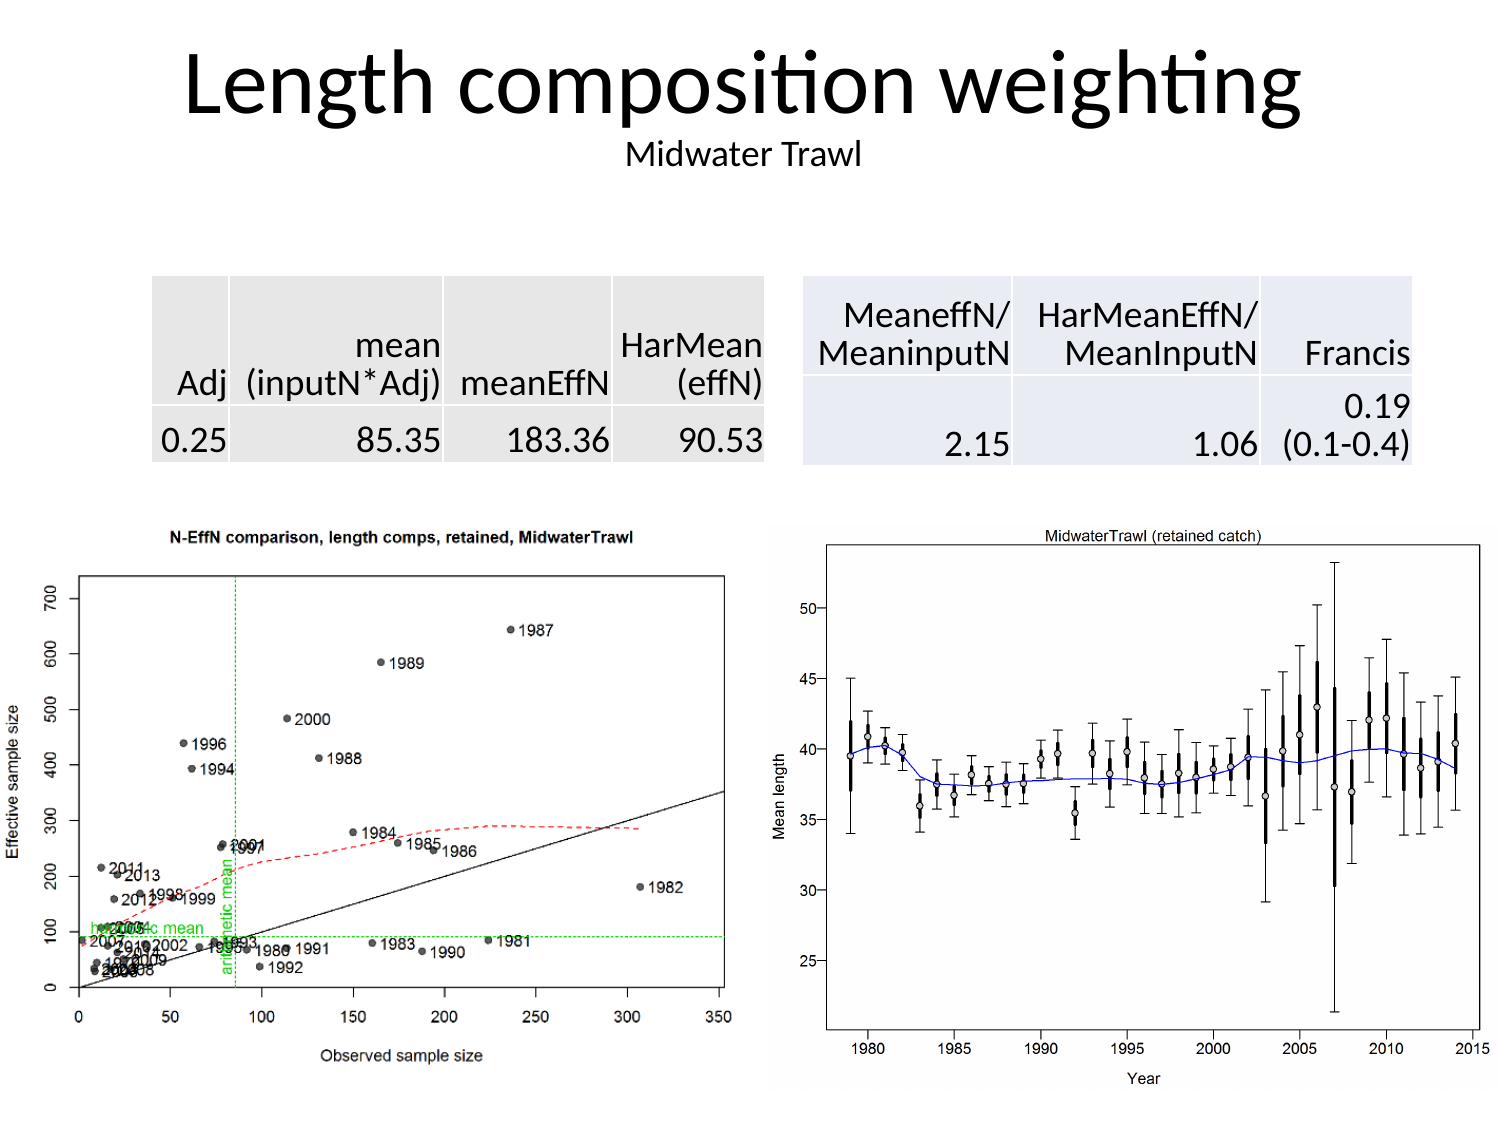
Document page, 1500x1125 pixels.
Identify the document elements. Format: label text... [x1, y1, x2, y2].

table_cell 0.19 (0.1-0.4) [1261, 376, 1412, 465]
table_cell 2.15 [803, 376, 1011, 465]
table_header Adj [152, 276, 228, 404]
table_cell 85.35 [230, 406, 442, 462]
text_box Midwater Trawl [609, 121, 878, 181]
table_header meanEffN [444, 276, 611, 404]
table_header HarMeanEffN/ MeanInputN [1013, 276, 1259, 374]
table_header MeaneffN/ MeaninputN [803, 276, 1011, 374]
table_header HarMean (effN) [613, 276, 764, 404]
table_cell 0.25 [152, 406, 228, 462]
table_header mean (inputN*Adj) [230, 276, 442, 404]
title Length composition weighting [68, 3, 1419, 152]
table_cell 183.36 [444, 406, 611, 462]
table_header Francis [1261, 276, 1412, 374]
table_cell 90.53 [613, 406, 764, 462]
table_cell 1.06 [1013, 376, 1259, 465]
picture [0, 496, 1500, 1091]
